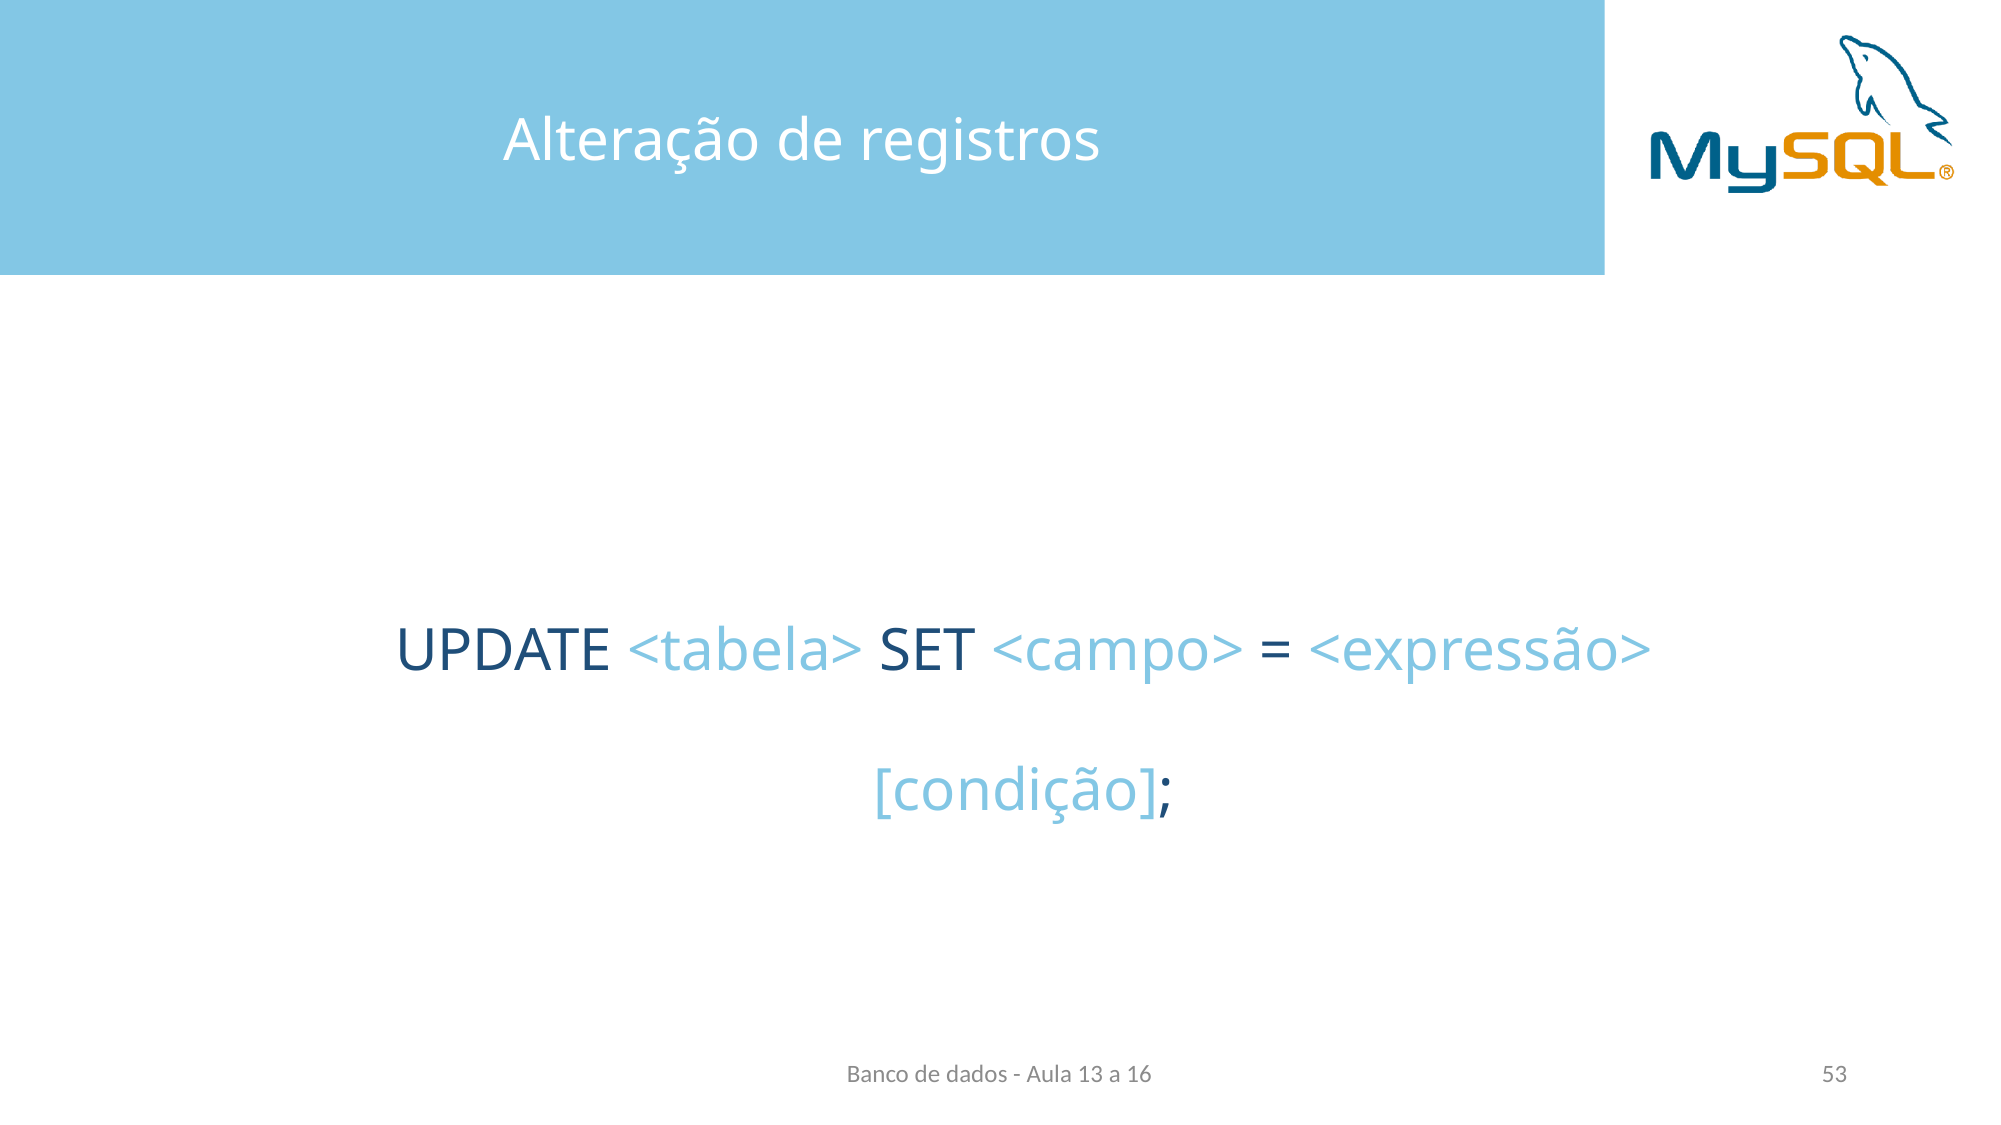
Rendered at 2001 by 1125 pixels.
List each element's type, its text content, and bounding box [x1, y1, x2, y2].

slide_number 53 [1412, 1042, 1863, 1103]
text_box UPDATE <tabela> SET <campo> = <expressão> [condição]; [247, 534, 1800, 830]
footer Banco de dados - Aula 13 a 16 [662, 1042, 1338, 1103]
text_box Alteração de registros [0, 0, 1606, 276]
picture [1604, 0, 2000, 245]
